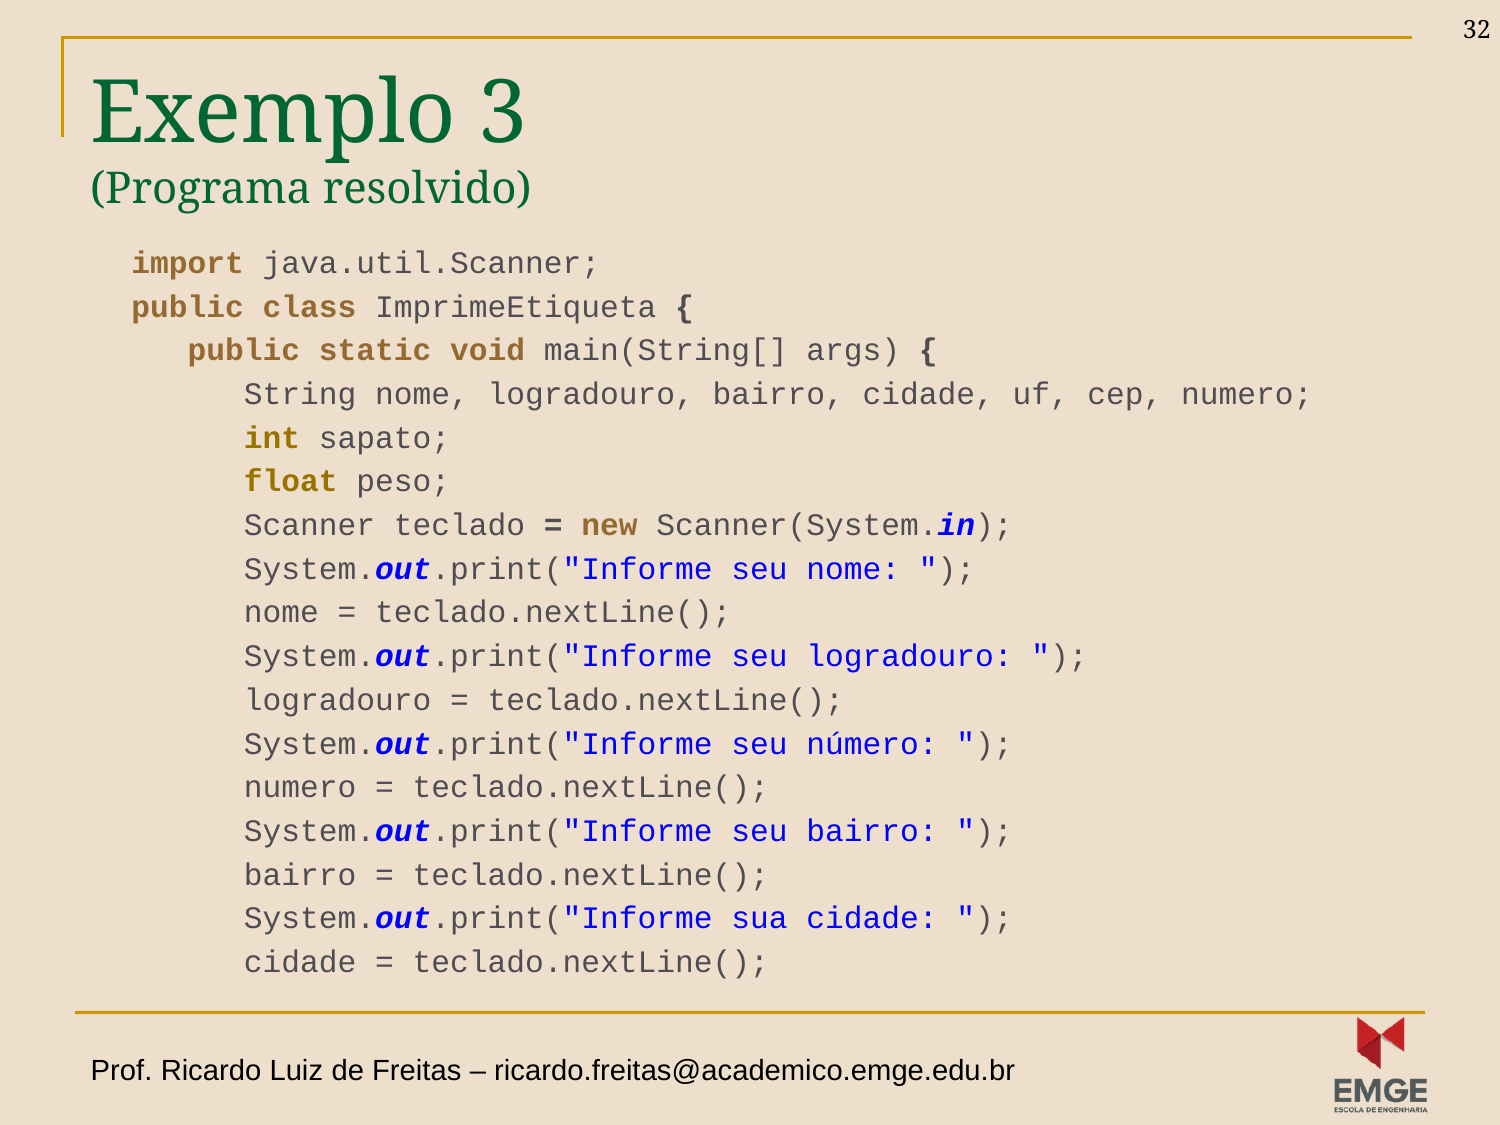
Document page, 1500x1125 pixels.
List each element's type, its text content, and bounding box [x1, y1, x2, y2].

title Exemplo 3 (Programa resolvido) [75, 47, 1425, 235]
list import java.util.Scanner; public class ImprimeEtiqueta { public static void main(String[] args) { String nome, logradouro, bairro, cidade, uf, cep, numero; int sapato; float peso; Scanner teclado = new Scanner(System.in); System.out.print("Informe seu nome: "); nome = teclado.nextLine(); System.out.print("Informe seu logradouro: "); logradouro = teclado.nextLine(); System.out.print("Informe seu número: "); numero = teclado.nextLine(); System.out.print("Informe seu bairro: "); bairro = teclado.nextLine(); System.out.print("Informe sua cidade: "); cidade = teclado.nextLine(); [116, 235, 1425, 1006]
slide_number 32 [1392, 0, 1500, 55]
picture [1328, 1012, 1433, 1116]
